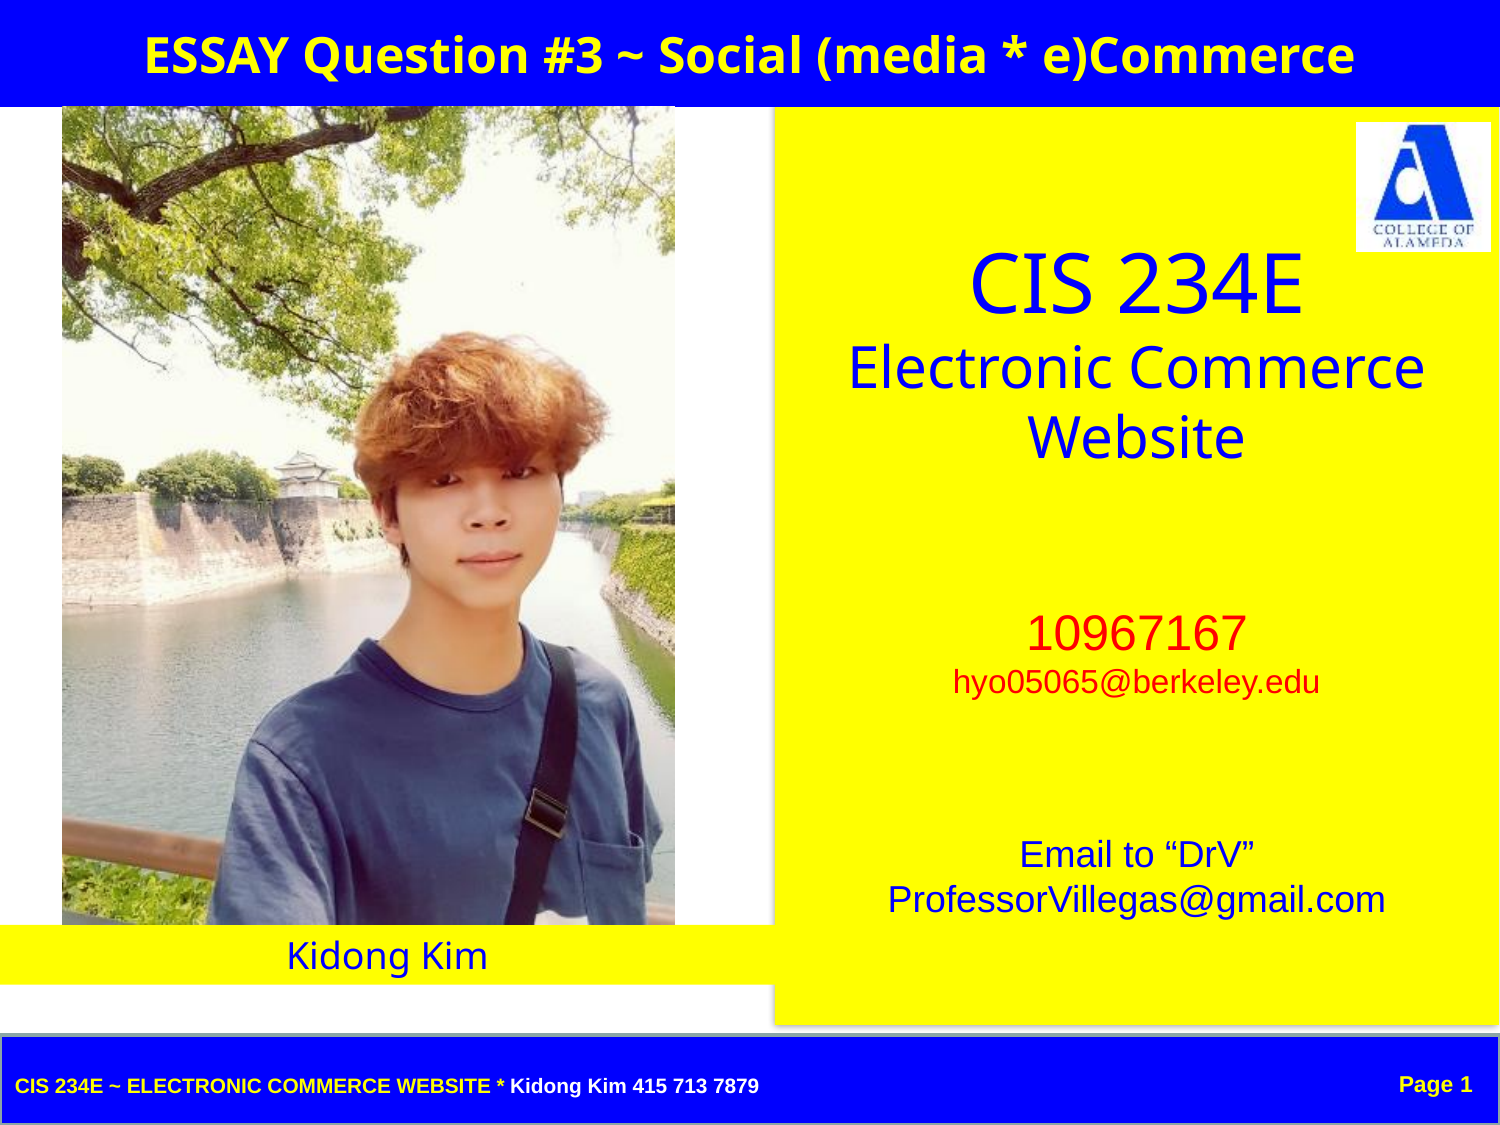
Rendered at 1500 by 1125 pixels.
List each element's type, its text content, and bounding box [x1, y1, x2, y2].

text_box Page 1 [987, 1062, 1488, 1100]
text_box CIS 234E ~ ELECTRONIC COMMERCE WEBSITE * Kidong Kim 415 713 7879 [0, 1064, 1363, 1125]
picture [1355, 122, 1491, 252]
text_box CIS 234E Electronic Commerce Website 10967167 hyo05065@berkeley.edu Email to “DrV” ProfessorVillegas@gmail.com [774, 107, 1499, 1025]
picture [61, 106, 676, 925]
text_box ESSAY Question #3 ~ Social (media * e)Commerce [0, 0, 1500, 107]
text_box Kidong Kim [0, 924, 775, 985]
